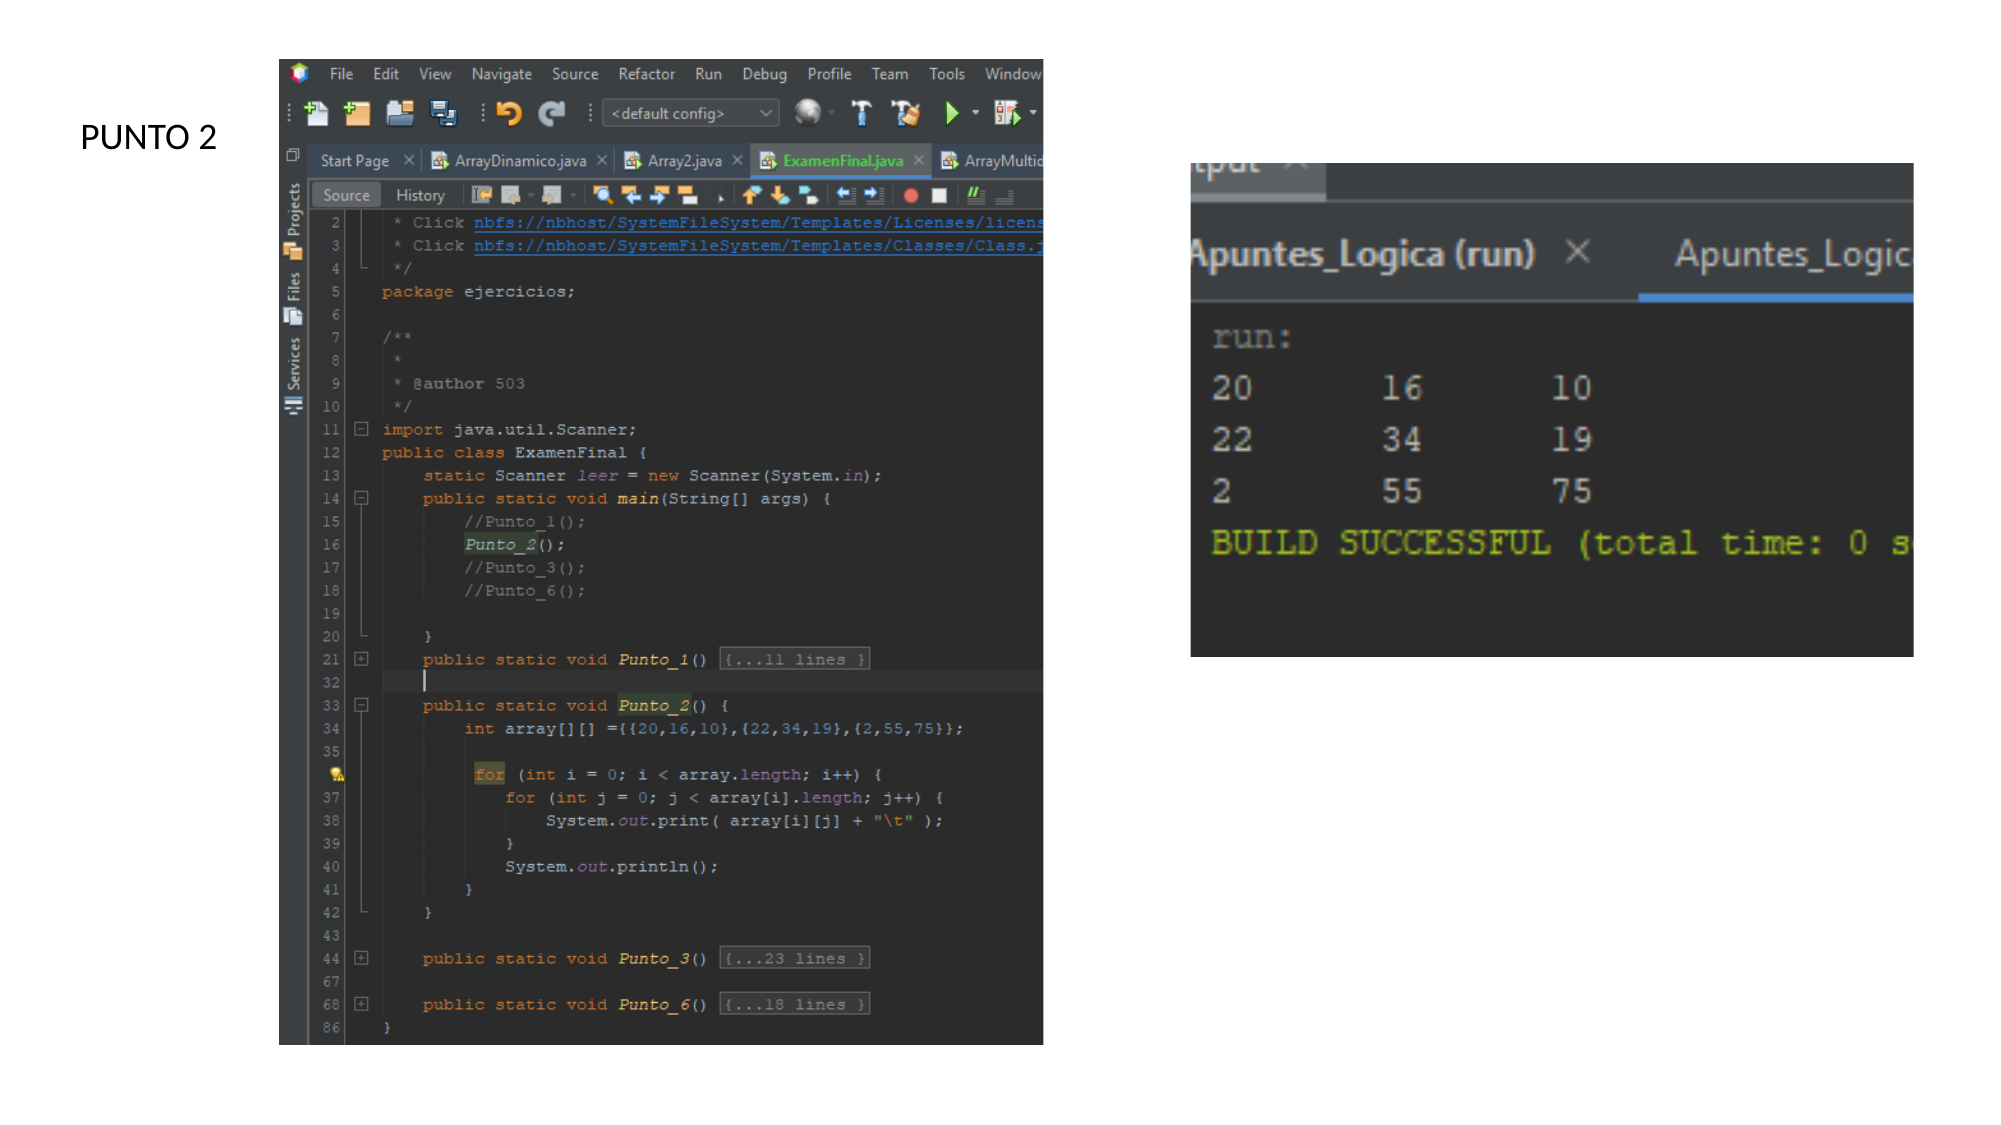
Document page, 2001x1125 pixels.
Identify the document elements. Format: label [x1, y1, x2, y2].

picture [0, 0, 1044, 1045]
picture [1190, 163, 1914, 657]
